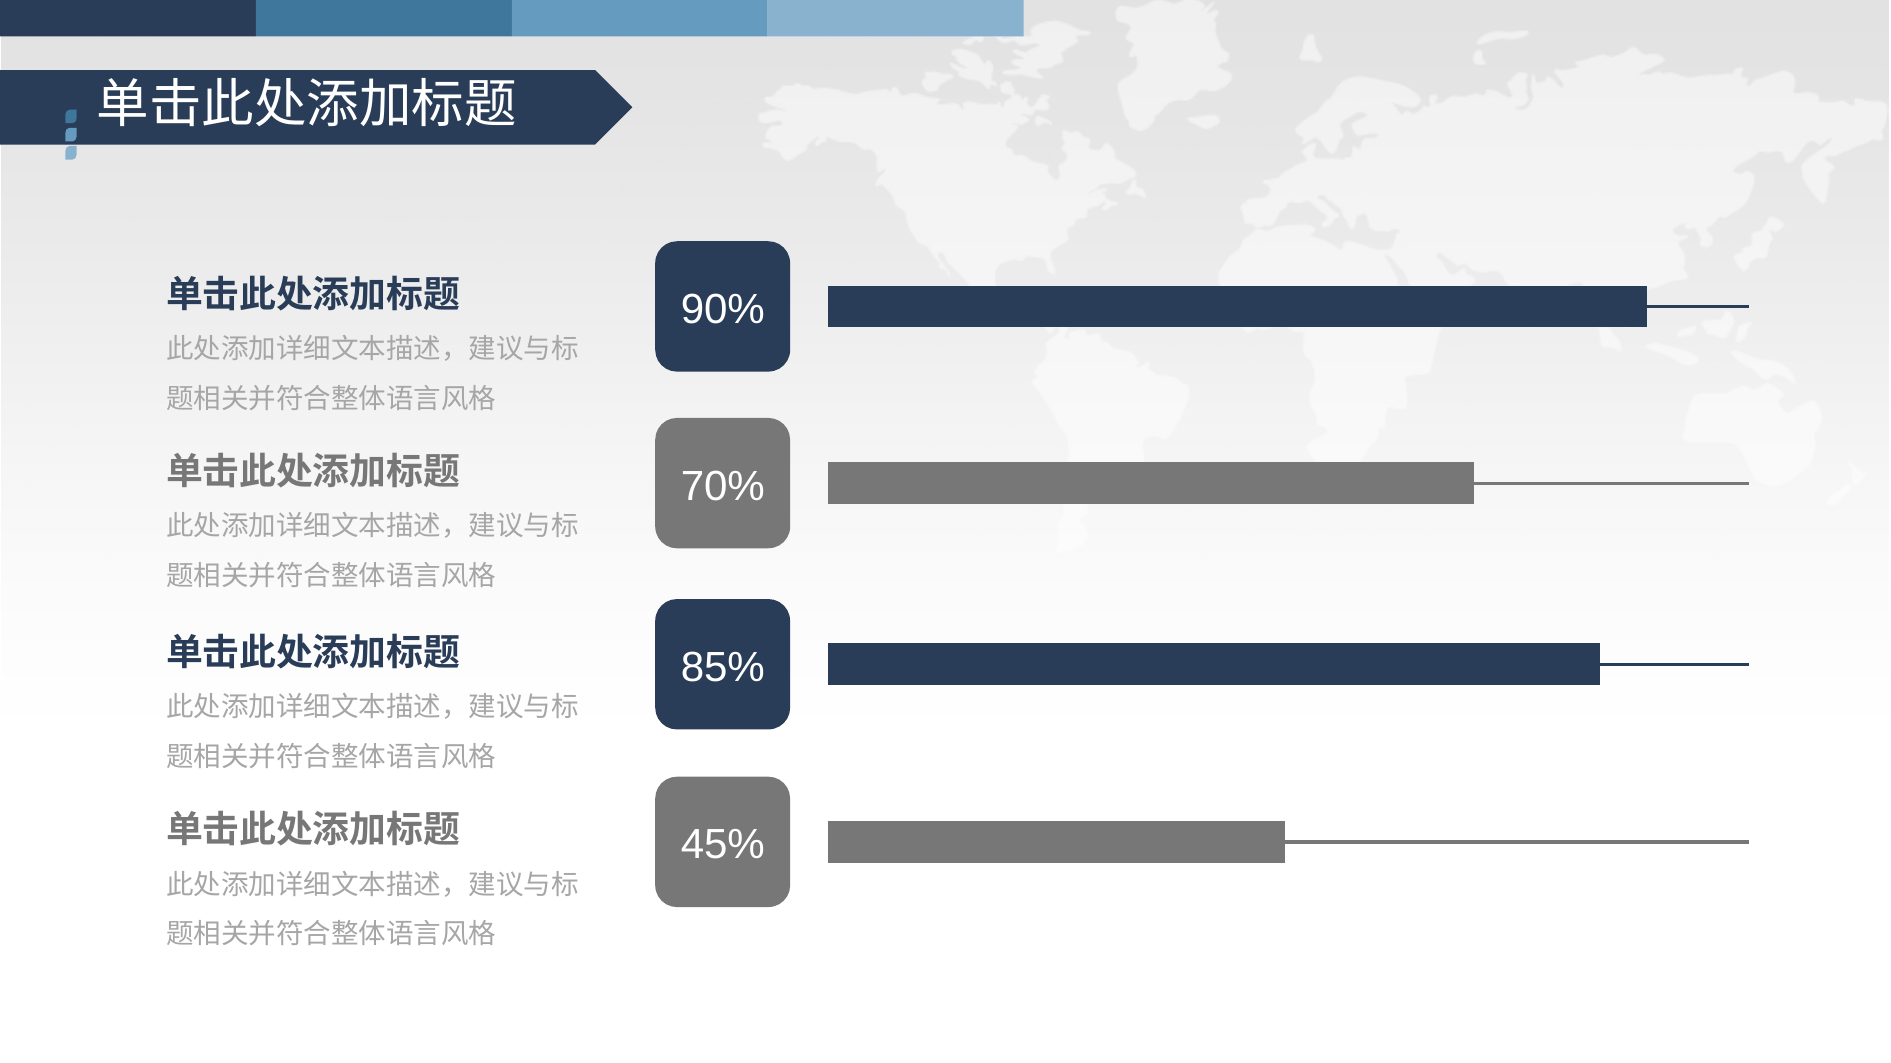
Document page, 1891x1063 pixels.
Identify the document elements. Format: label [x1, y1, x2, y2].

text_box [0, 0, 1024, 160]
picture [0, 0, 1890, 1063]
